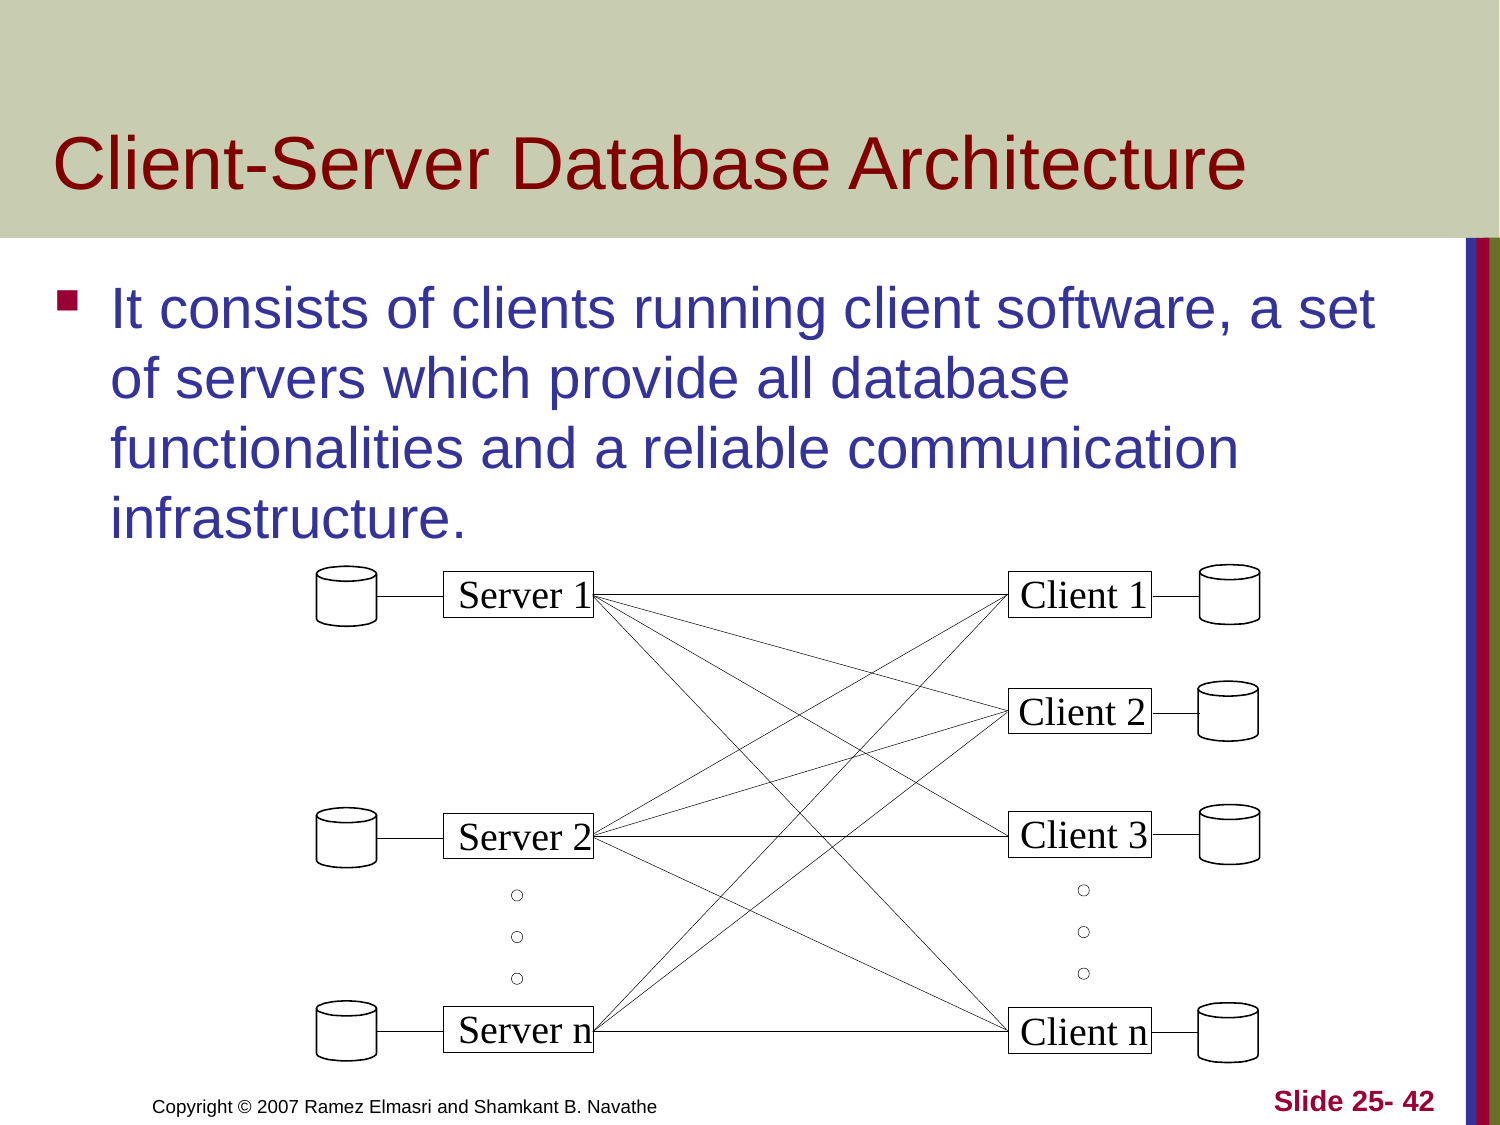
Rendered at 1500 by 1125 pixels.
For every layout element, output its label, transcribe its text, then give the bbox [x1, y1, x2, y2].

slide_number Slide 25- 42 [1137, 1049, 1451, 1125]
list It consists of clients running client software, a set of servers which provide all database functionalities and a reliable communication infrastructure. [39, 262, 1401, 1013]
title Client-Server Database Architecture [37, 49, 1317, 213]
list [312, 560, 1263, 1067]
